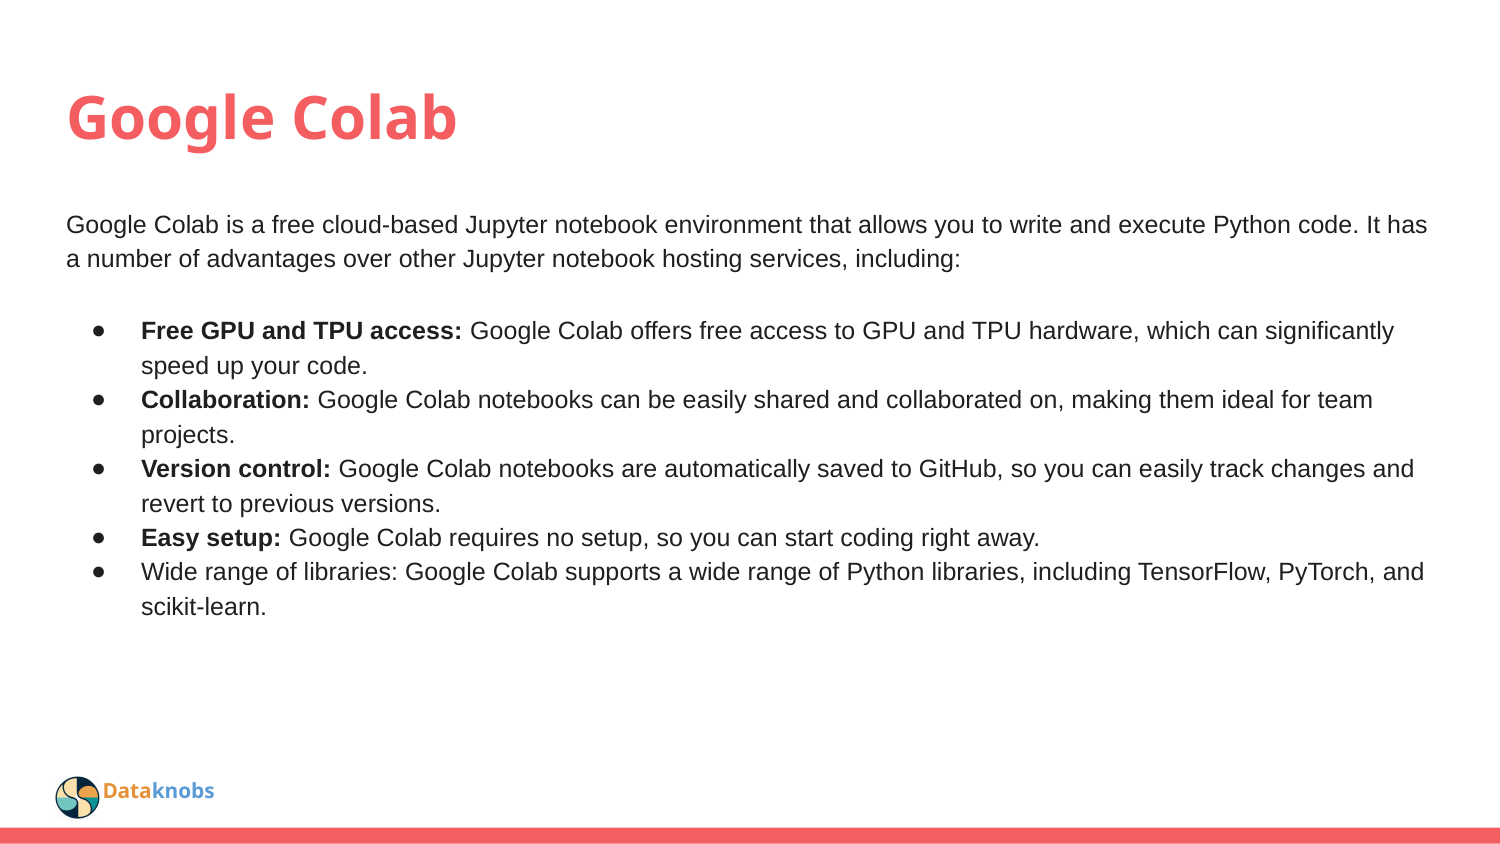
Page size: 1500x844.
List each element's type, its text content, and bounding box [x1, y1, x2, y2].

picture [55, 776, 100, 819]
title Google Colab [51, 64, 1449, 167]
list Google Colab is a free cloud-based Jupyter notebook environment that allows you to write and execute Python code. It has a number of advantages over other Jupyter notebook hosting services, including: Free GPU and TPU access: Google Colab offers free access to GPU and TPU hardware, which can significantly speed up your code. Collaboration: Google Colab notebooks can be easily shared and collaborated on, making them ideal for team projects. Version control: Google Colab notebooks are automatically saved to GitHub, so you can easily track changes and revert to previous versions. Easy setup: Google Colab requires no setup, so you can start coding right away. Wide range of libraries: Google Colab supports a wide range of Python libraries, including TensorFlow, PyTorch, and scikit-learn. [51, 189, 1449, 750]
